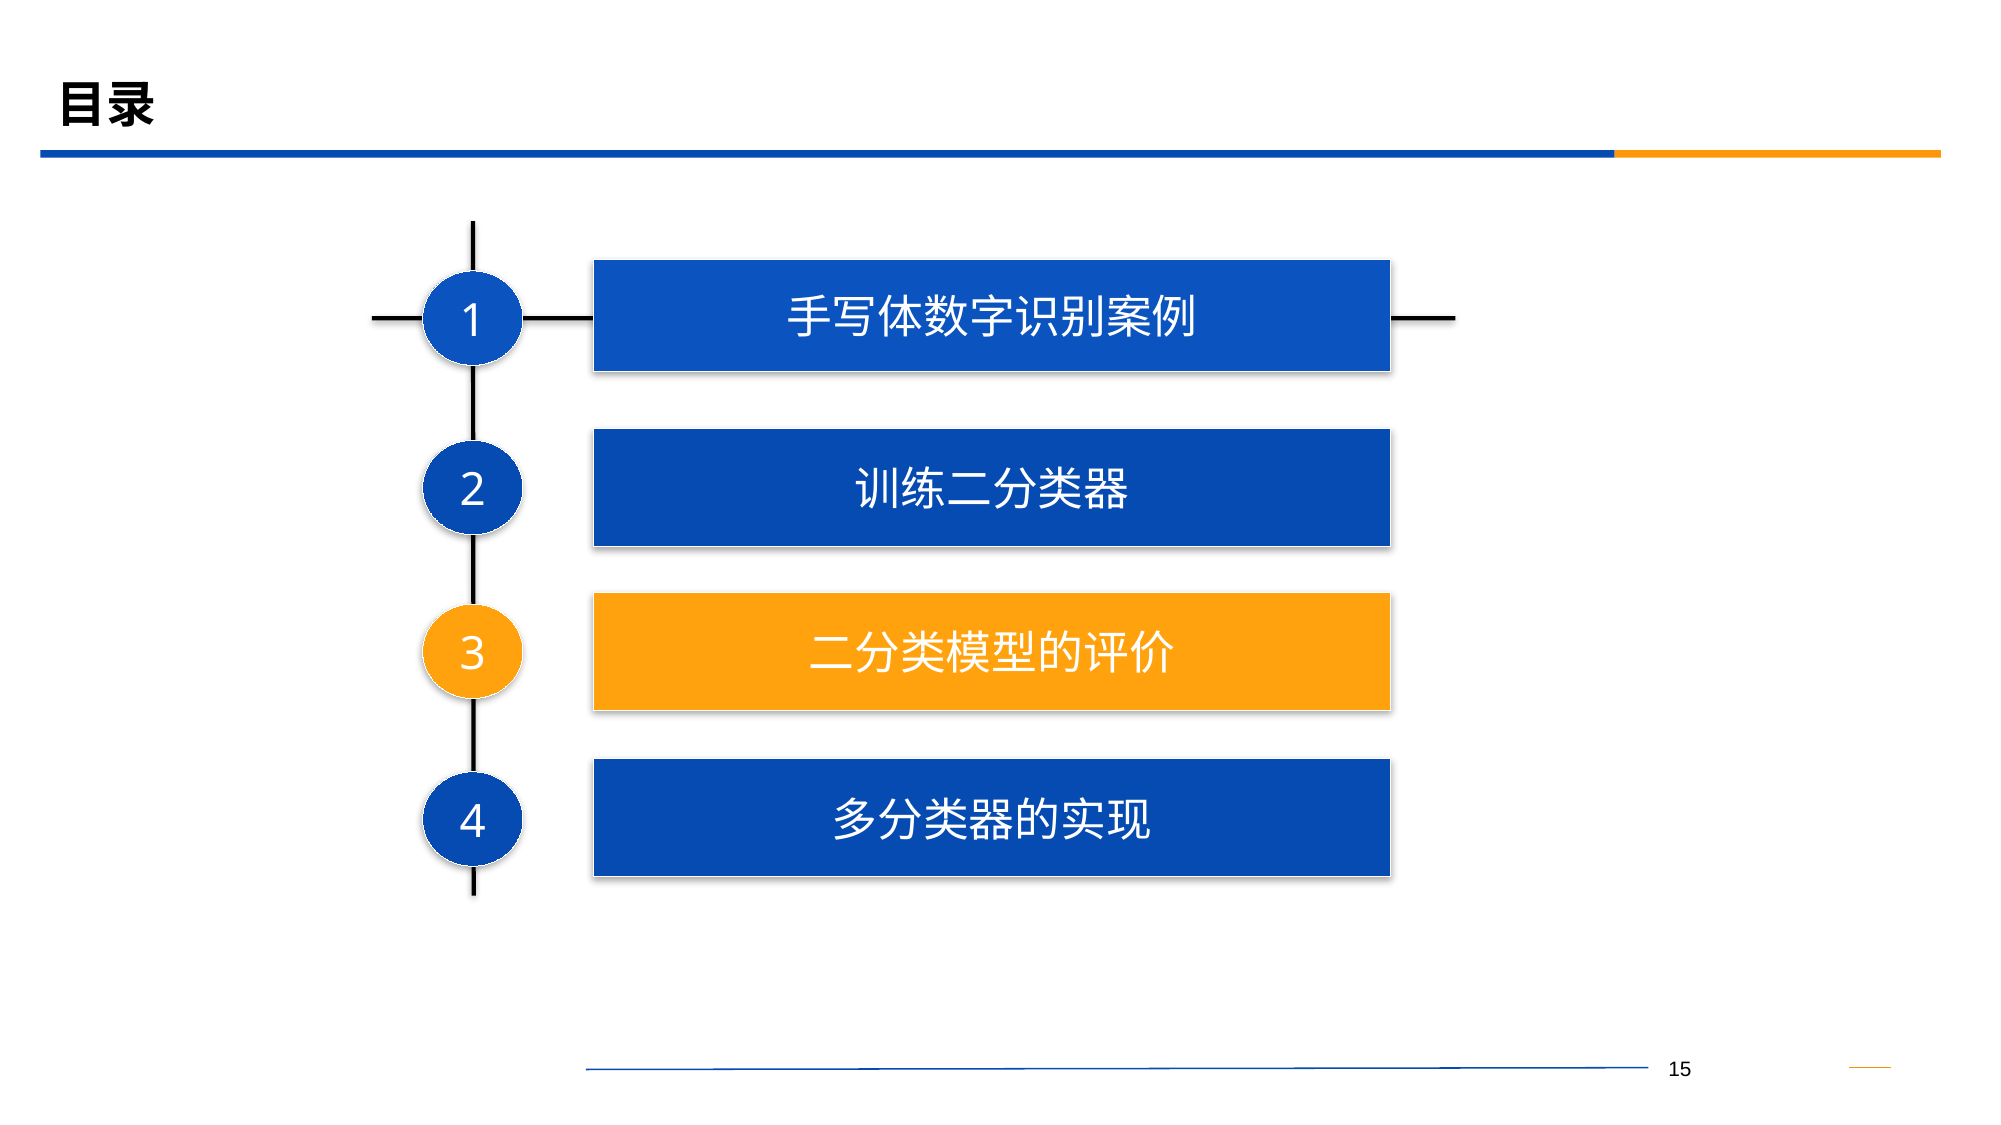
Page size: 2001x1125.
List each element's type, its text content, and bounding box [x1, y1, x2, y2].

text_box 手写体数字识别案例 [593, 259, 1391, 372]
text_box 多分类器的实现 [593, 758, 1391, 877]
text_box [1397, 316, 1456, 321]
text_box 2 [479, 440, 523, 535]
text_box [371, 316, 417, 321]
text_box 二分类模型的评价 [593, 592, 1391, 711]
text_box 1 [422, 271, 467, 366]
text_box 2 [422, 440, 467, 535]
text_box 4 [479, 772, 523, 866]
title 目录 [41, 58, 1842, 146]
text_box 训练二分类器 [593, 428, 1391, 547]
text_box 1 [479, 271, 523, 366]
text_box [527, 316, 587, 321]
text_box 3 [479, 604, 523, 699]
text_box 3 [422, 604, 467, 699]
text_box 4 [422, 772, 467, 866]
